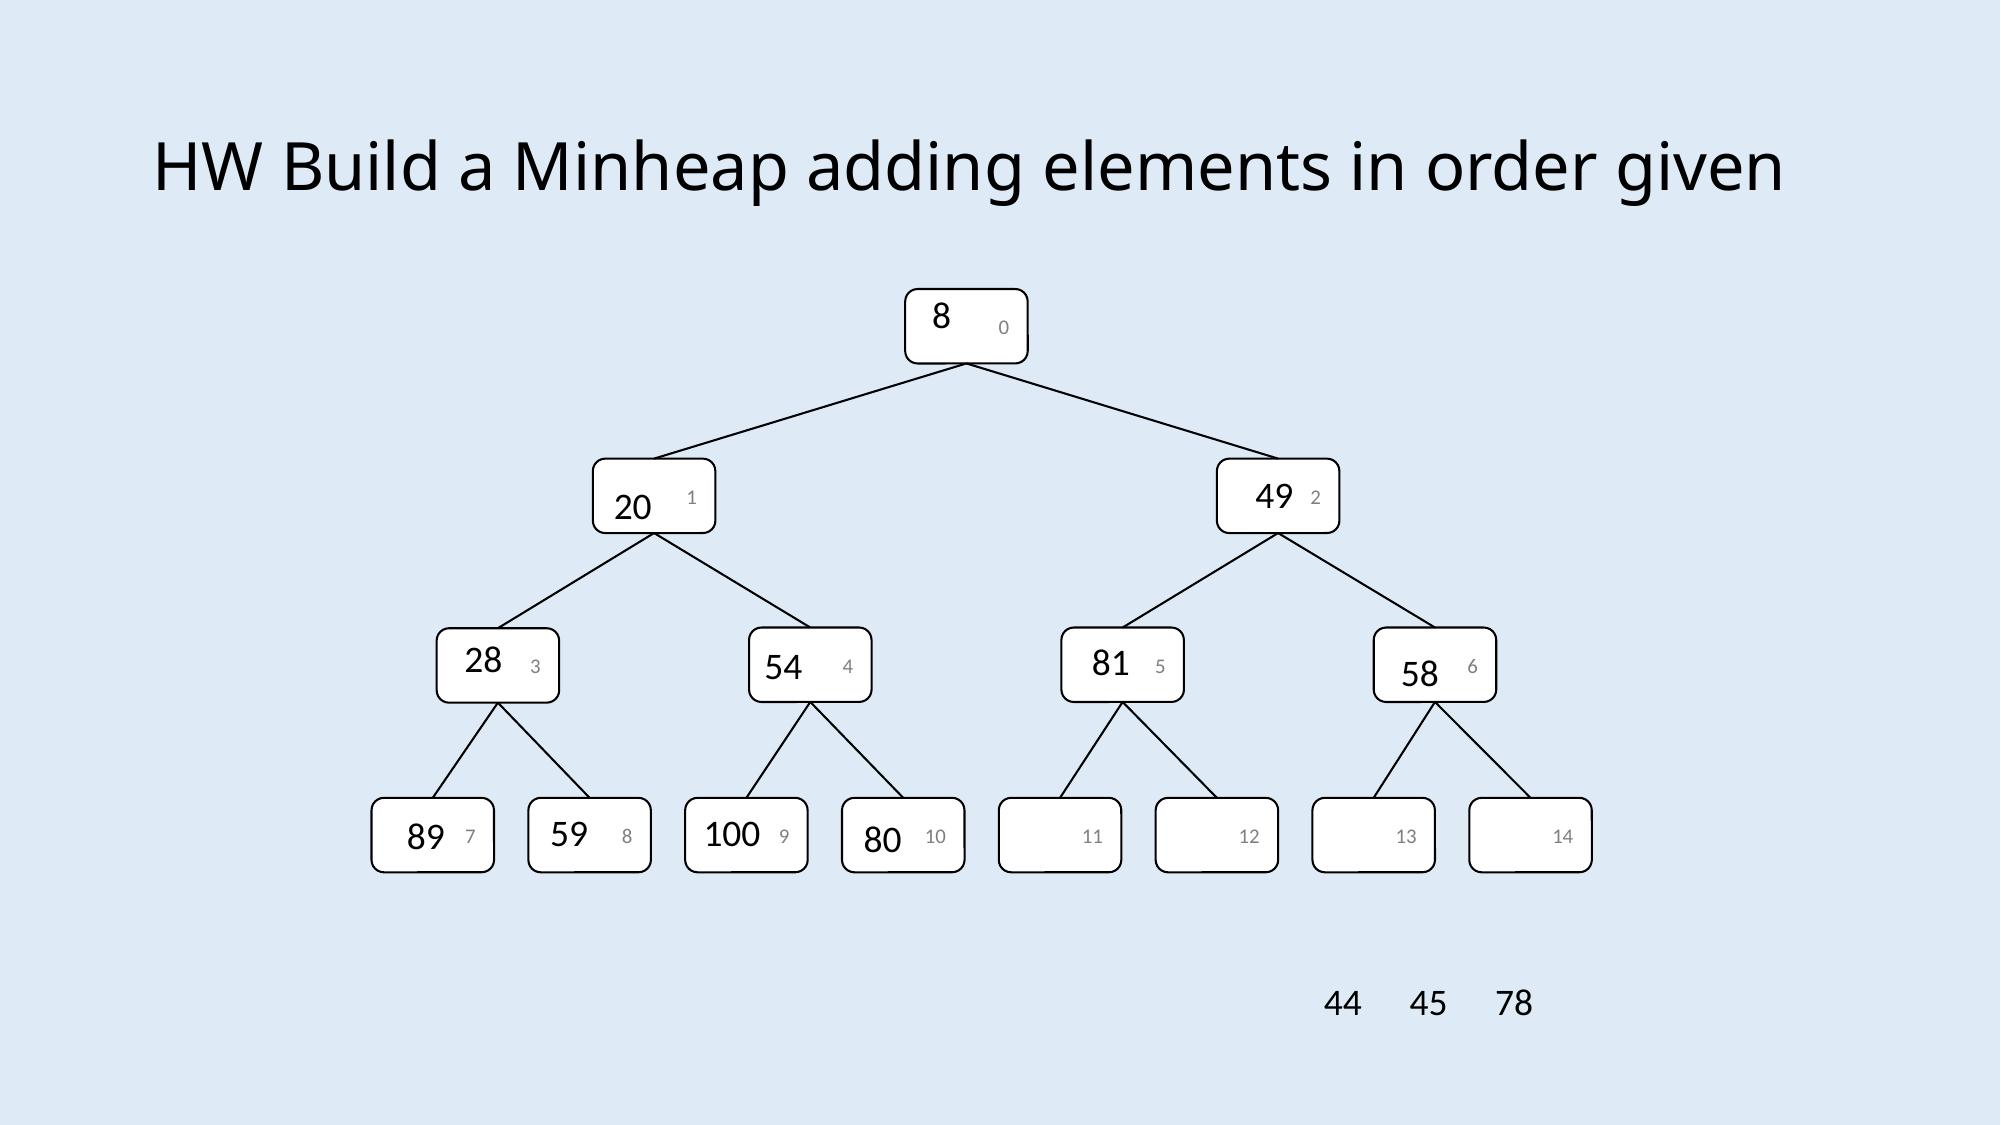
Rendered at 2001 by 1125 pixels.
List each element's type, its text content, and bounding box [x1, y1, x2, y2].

text_box 100 [688, 801, 776, 862]
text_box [1122, 533, 1279, 628]
text_box 1 [591, 457, 717, 533]
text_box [811, 701, 904, 798]
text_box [746, 701, 811, 798]
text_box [1373, 701, 1435, 798]
text_box 59 [535, 801, 604, 861]
text_box 49 [1240, 463, 1309, 523]
text_box 8 [917, 283, 967, 344]
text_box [1435, 701, 1531, 798]
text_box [966, 363, 1279, 459]
text_box 7 [370, 796, 496, 874]
text_box 81 [1077, 630, 1145, 691]
text_box 54 [749, 634, 818, 695]
text_box 80 [848, 807, 917, 868]
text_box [497, 533, 655, 629]
text_box 12 [1154, 796, 1280, 874]
text_box 58 [1386, 641, 1455, 701]
text_box 14 [1468, 796, 1593, 874]
text_box 45 [1394, 970, 1463, 1031]
text_box 28 [449, 627, 518, 688]
text_box 20 [598, 475, 667, 533]
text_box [1123, 701, 1217, 798]
text_box 11 [997, 796, 1123, 874]
text_box 9 [684, 796, 809, 874]
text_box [654, 363, 966, 459]
text_box 3 [435, 627, 561, 702]
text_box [1060, 701, 1123, 798]
text_box 0 [904, 287, 1029, 363]
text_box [497, 702, 590, 798]
text_box 44 [1309, 970, 1377, 1031]
text_box 4 [748, 626, 873, 701]
text_box 13 [1311, 796, 1437, 874]
title HW Build a Minheap adding elements in order given [137, 59, 1863, 278]
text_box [432, 702, 497, 798]
text_box 2 [1215, 457, 1341, 533]
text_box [654, 533, 811, 628]
text_box 6 [1372, 626, 1498, 701]
text_box 89 [392, 804, 460, 865]
text_box 5 [1060, 626, 1185, 701]
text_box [1279, 533, 1435, 628]
text_box 8 [527, 796, 652, 874]
text_box 78 [1480, 970, 1549, 1031]
text_box 10 [840, 796, 966, 874]
